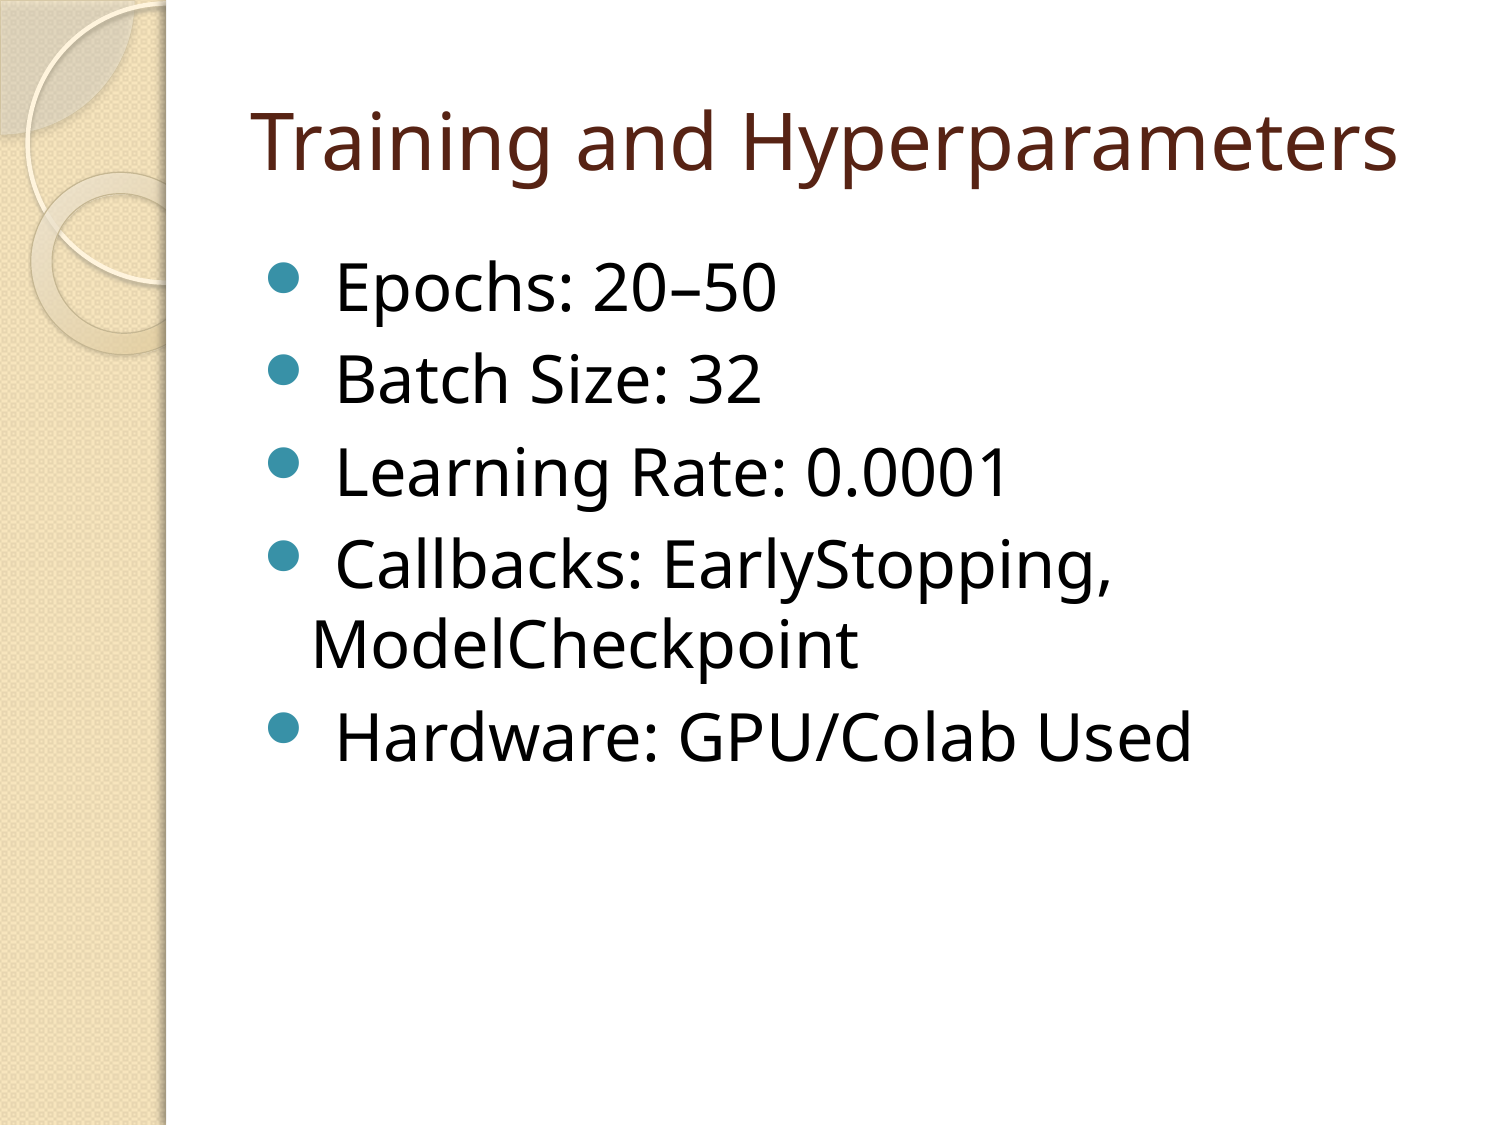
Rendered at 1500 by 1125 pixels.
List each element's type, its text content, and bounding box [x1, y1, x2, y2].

title Training and Hyperparameters [235, 45, 1466, 233]
list Epochs: 20–50 Batch Size: 32 Learning Rate: 0.0001 Callbacks: EarlyStopping, ModelCheckpoint Hardware: GPU/Colab Used [235, 237, 1466, 1025]
